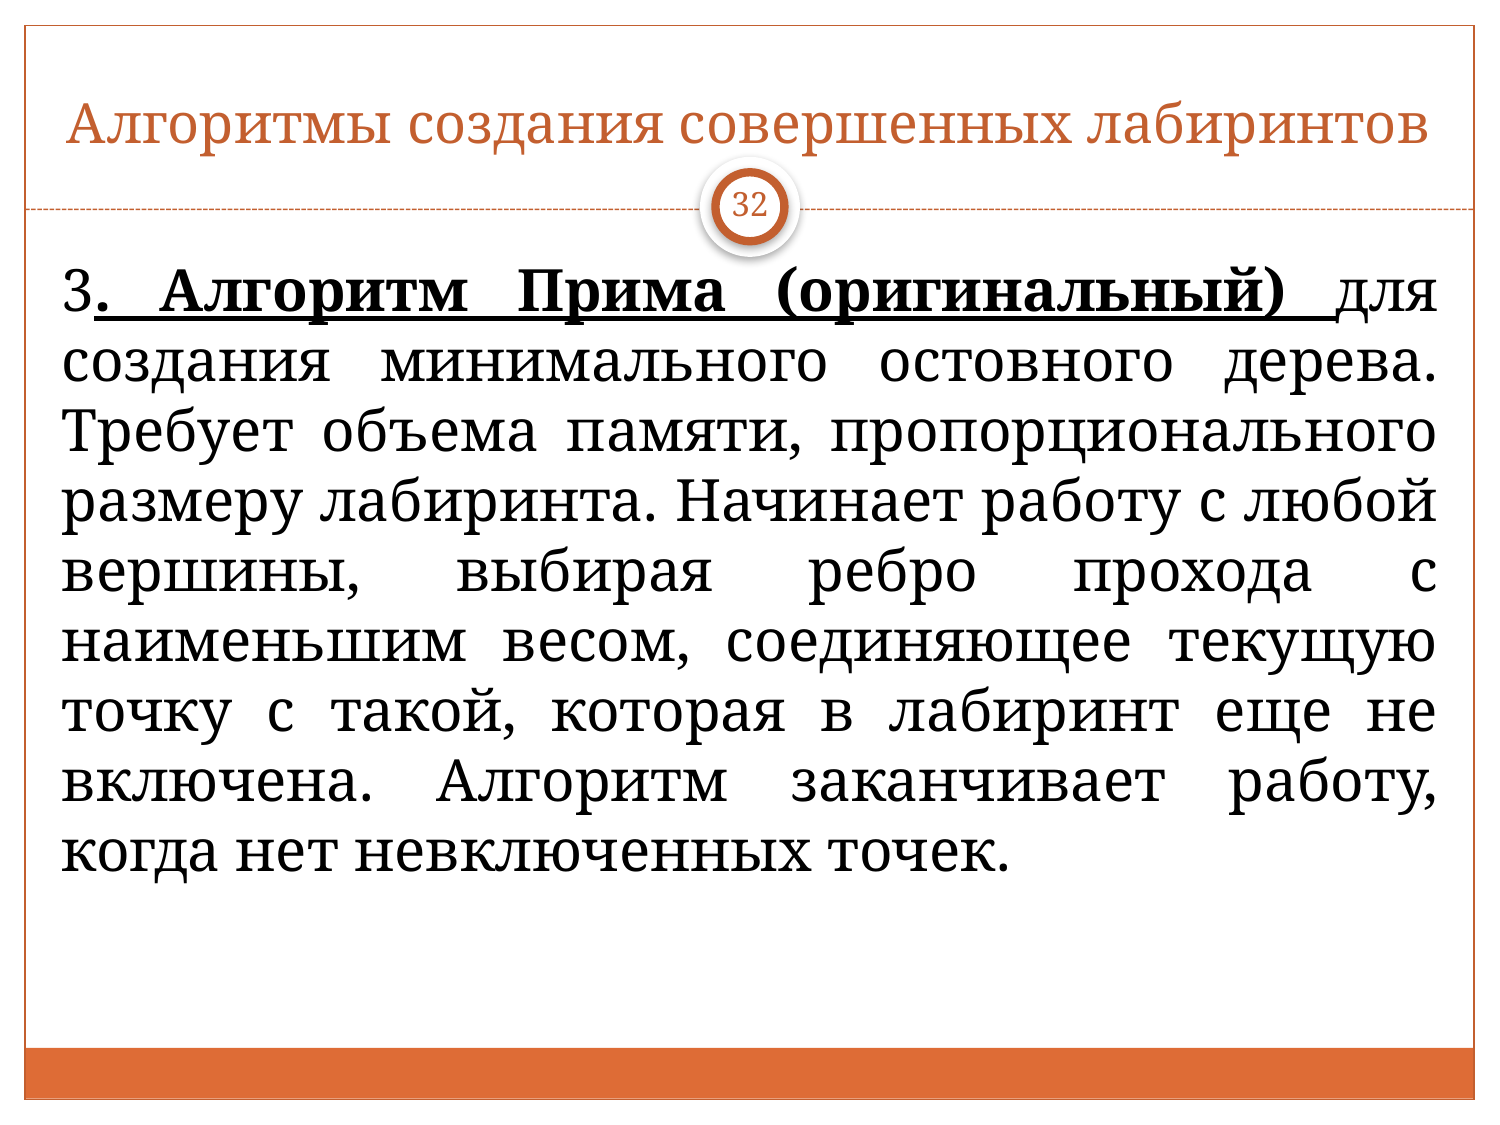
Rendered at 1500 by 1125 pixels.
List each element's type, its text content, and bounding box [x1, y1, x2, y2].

text_box 3. Алгоритм Прима (оригинальный) для создания минимального остовного дерева. Требует объема памяти, пропорционального размеру лабиринта. Начинает работу с любой вершины, выбирая ребро прохода с наименьшим весом, соединяющее текущую точку с такой, которая в лабиринт еще не включена. Алгоритм заканчивает работу, когда нет невключенных точек. [46, 246, 1454, 891]
title Алгоритмы создания совершенных лабиринтов [49, 37, 1450, 162]
slide_number 32 [712, 169, 788, 243]
